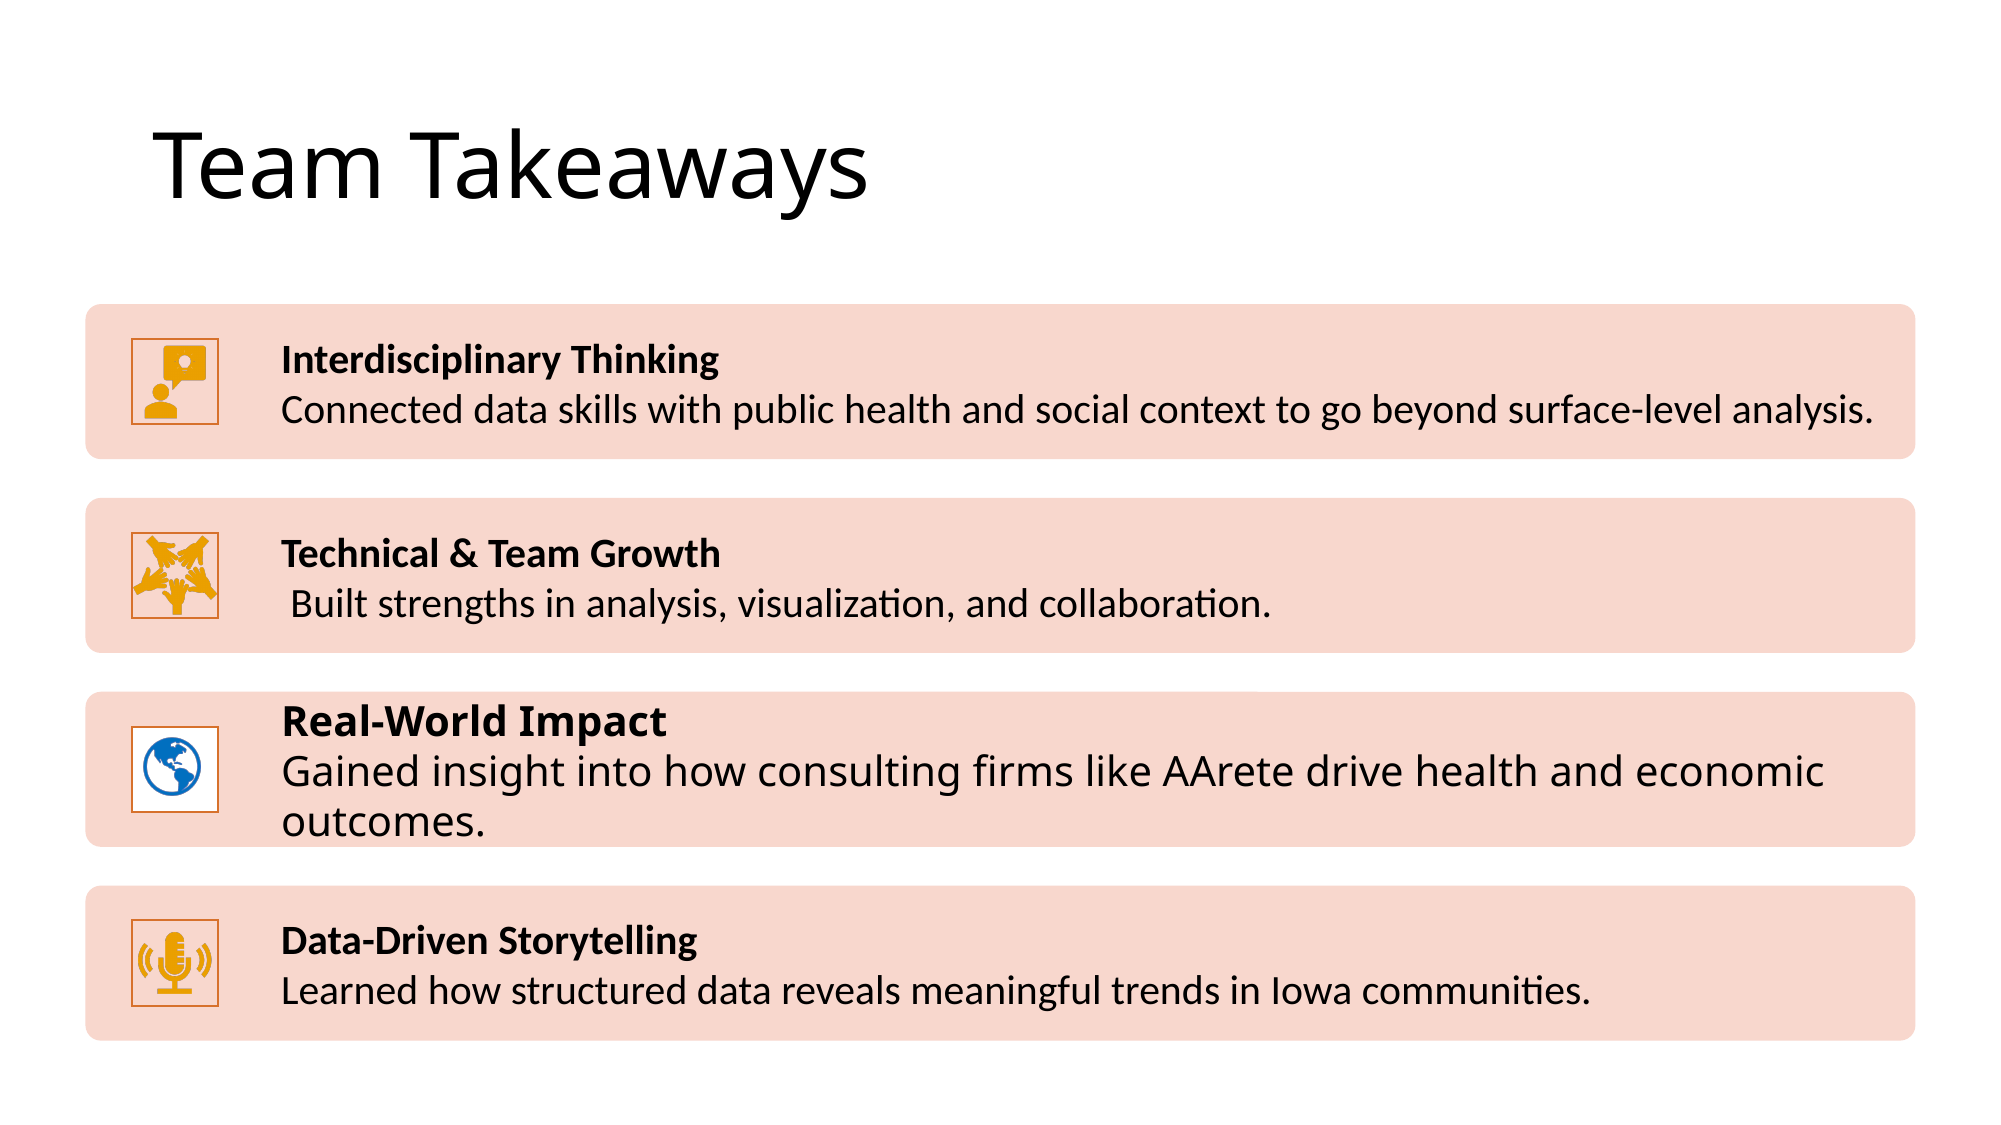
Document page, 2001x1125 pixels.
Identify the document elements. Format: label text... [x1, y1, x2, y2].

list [85, 303, 1916, 1041]
picture [136, 730, 208, 803]
title Team Takeaways [137, 59, 1863, 278]
